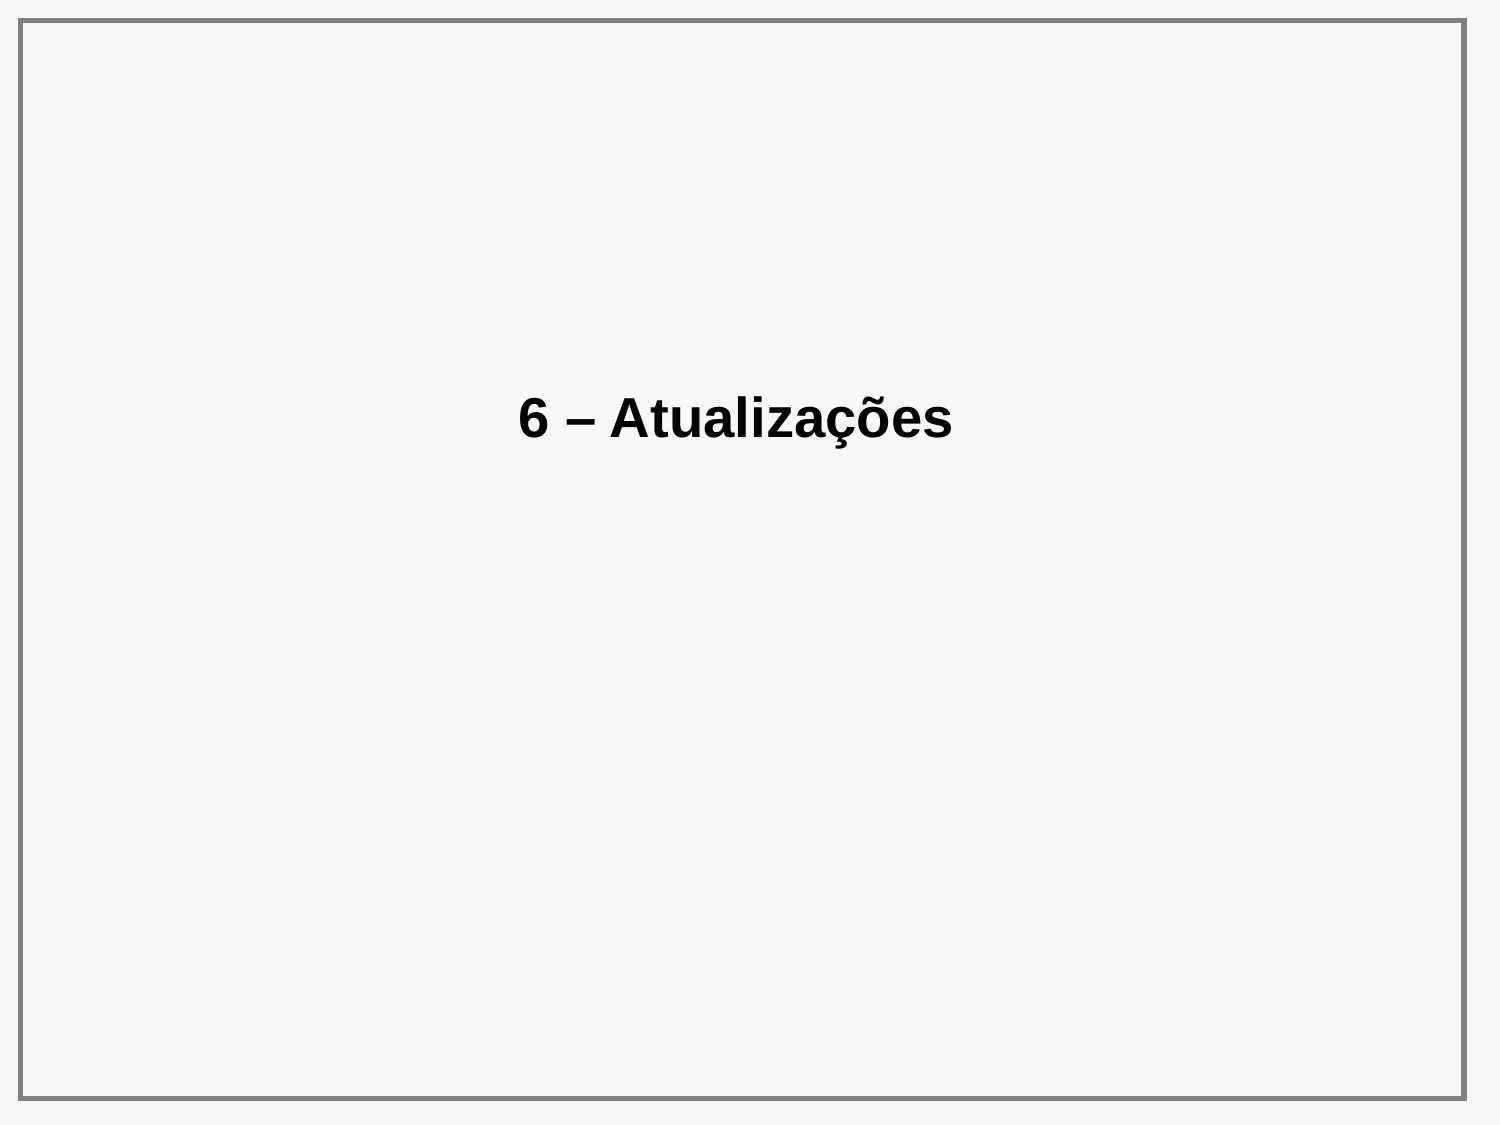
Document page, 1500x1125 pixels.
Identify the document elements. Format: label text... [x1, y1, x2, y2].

text_box 6 – Atualizações [104, 124, 1368, 457]
text_box [20, 20, 1465, 1099]
